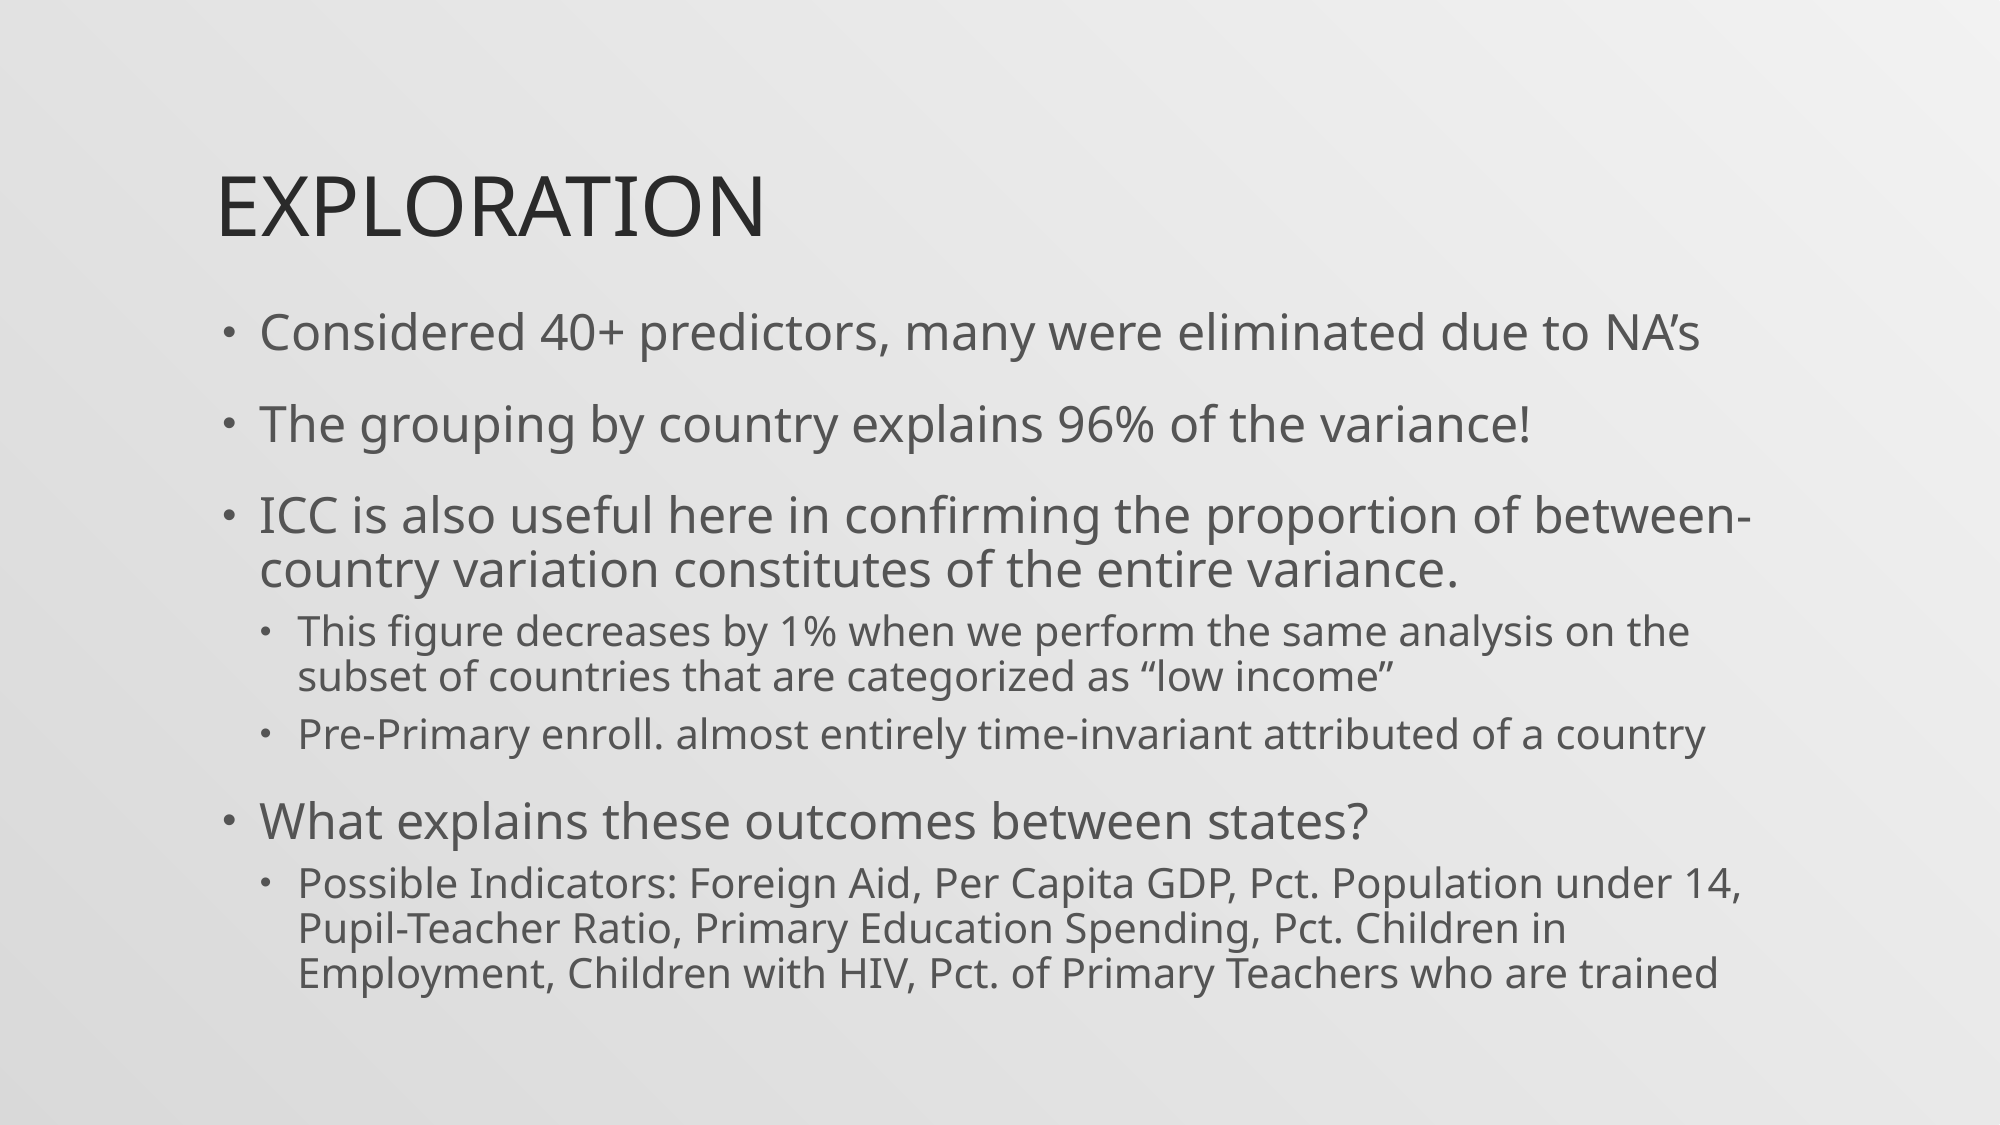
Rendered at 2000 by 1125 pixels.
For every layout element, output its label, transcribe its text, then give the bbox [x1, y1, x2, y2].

list Considered 40+ predictors, many were eliminated due to NA’s The grouping by country explains 96% of the variance! ICC is also useful here in confirming the proportion of between- country variation constitutes of the entire variance. This figure decreases by 1% when we perform the same analysis on the subset of countries that are categorized as “low income” Pre-Primary enroll. almost entirely time-invariant attributed of a country What explains these outcomes between states? Possible Indicators: Foreign Aid, Per Capita GDP, Pct. Population under 14, Pupil-Teacher Ratio, Primary Education Spending, Pct. Children in Employment, Children with HIV, Pct. of Primary Teachers who are trained [199, 299, 1825, 1075]
title Exploration [199, 45, 1800, 263]
